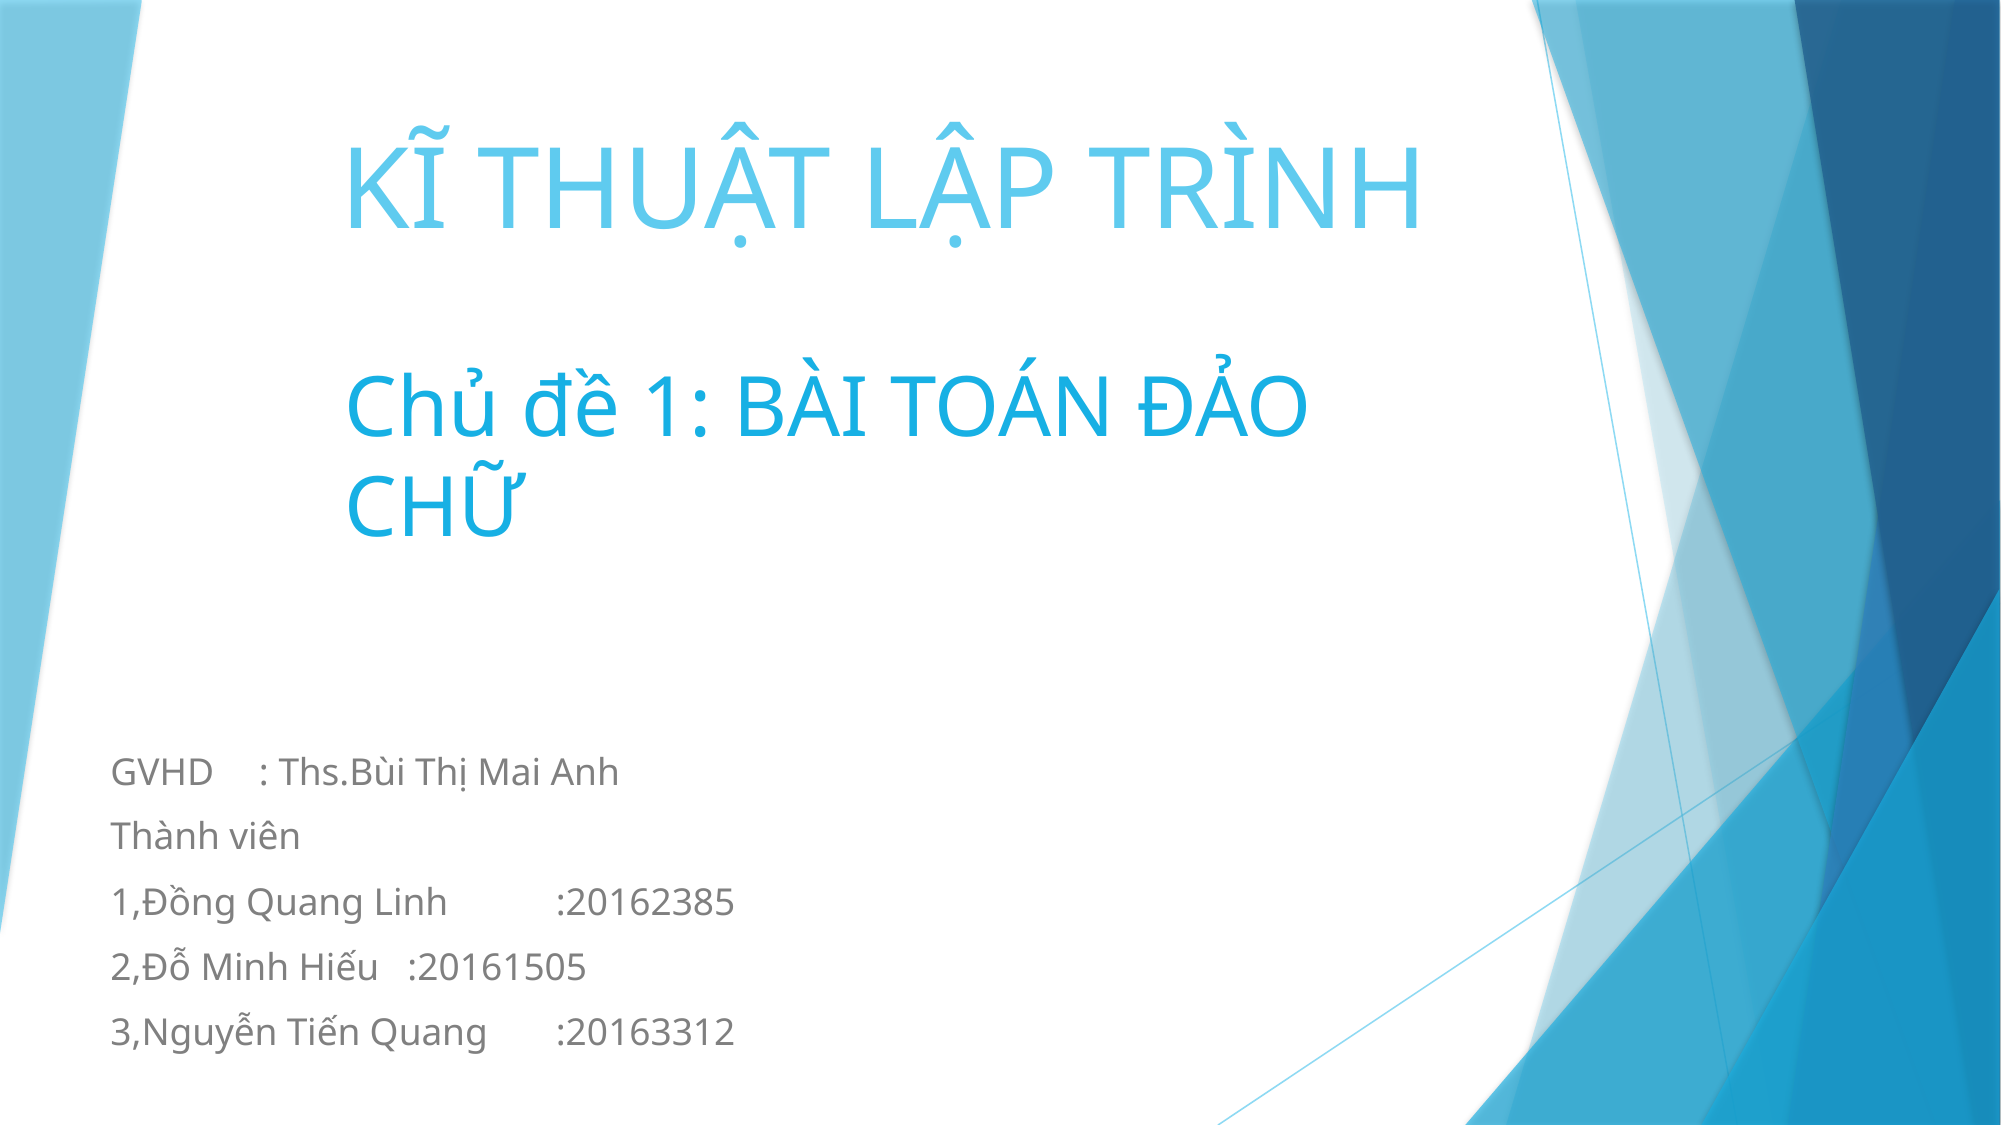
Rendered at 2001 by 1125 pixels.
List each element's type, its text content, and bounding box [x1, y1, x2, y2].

text_box Chủ đề 1: BÀI TOÁN ĐẢO CHỮ [329, 345, 1480, 561]
title KĨ THUẬT LẬP TRÌNH [247, 87, 1522, 259]
subtitle GVHD : Ths.Bùi Thị Mai Anh Thành viên 1,Đồng Quang Linh :20162385 2,Đỗ Minh Hiếu :20161505 3,Nguyễn Tiến Quang :20163312 [95, 740, 821, 1082]
